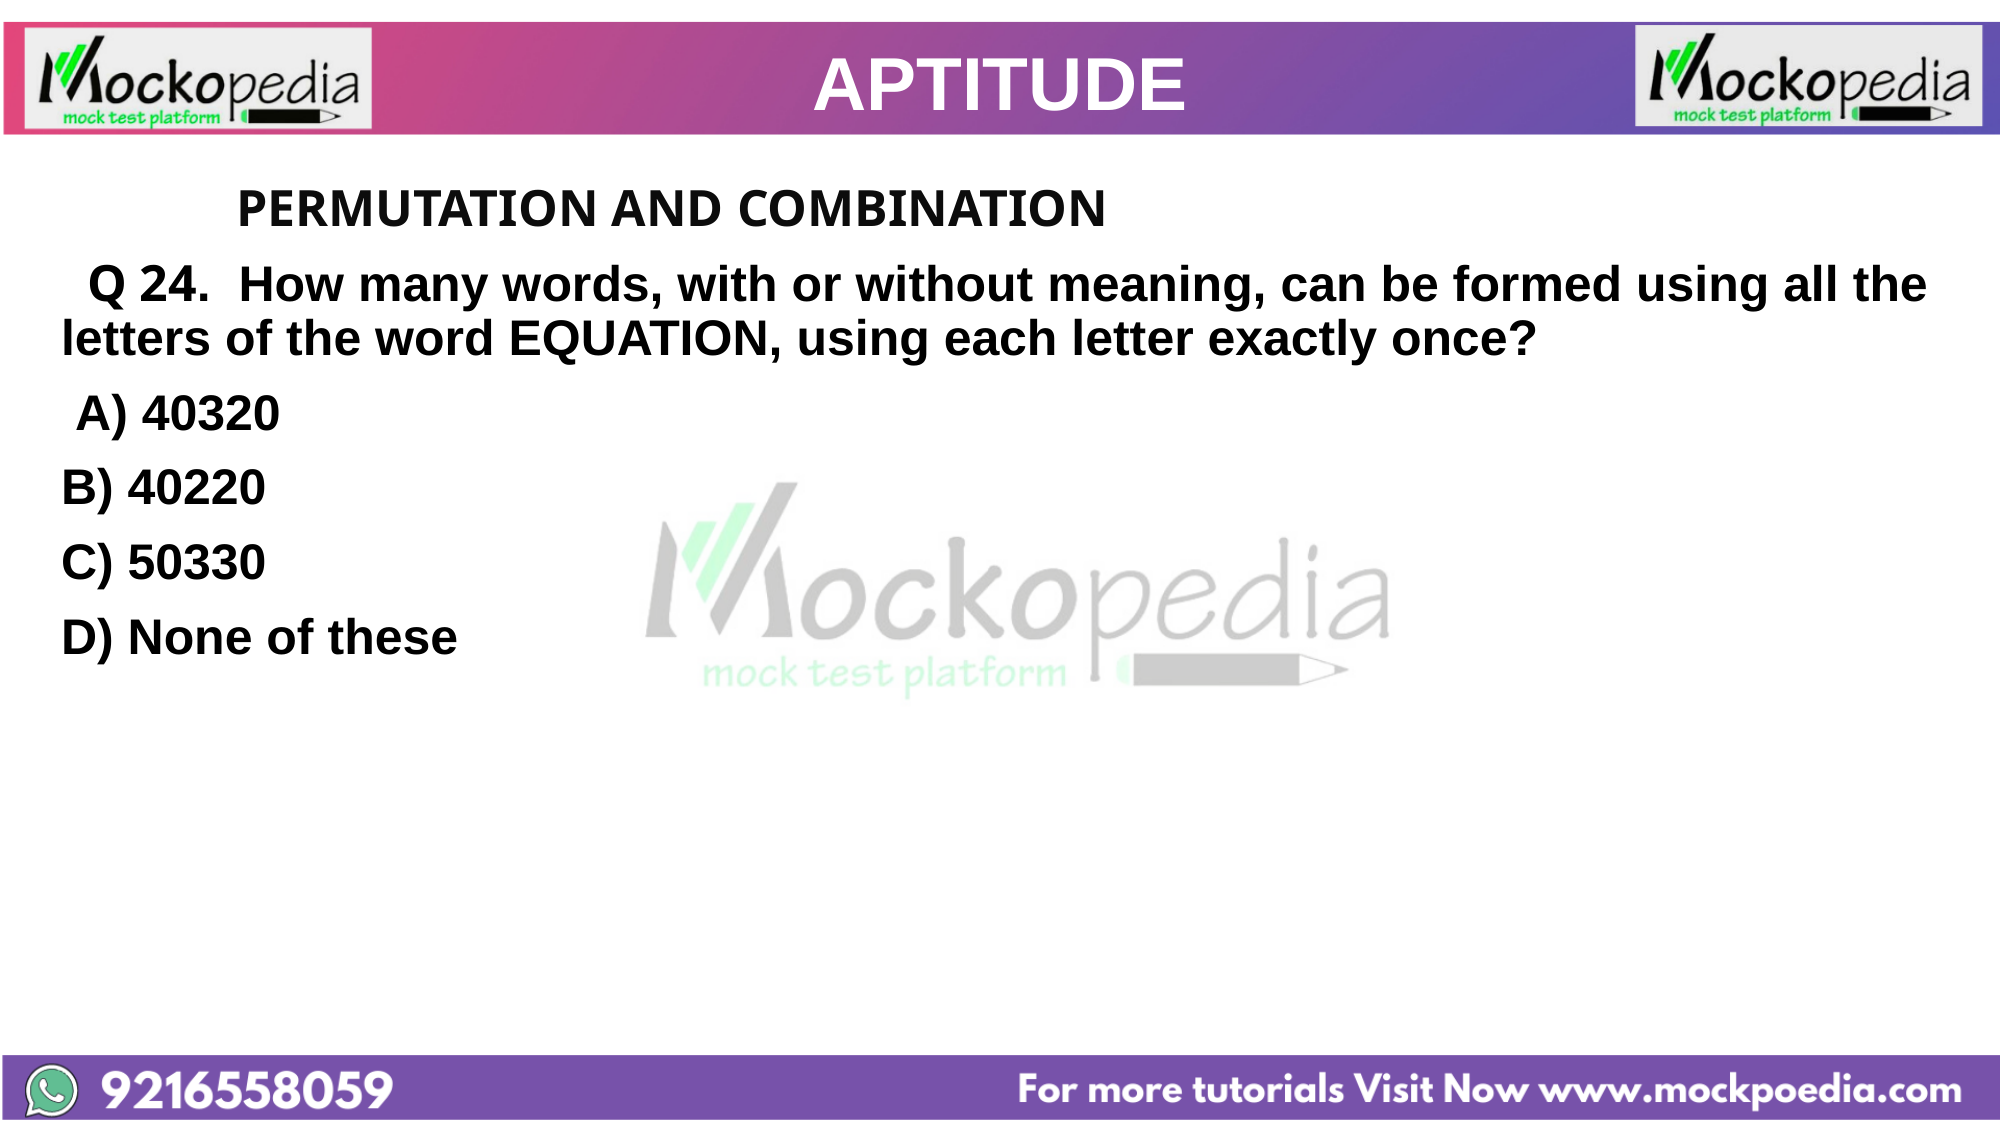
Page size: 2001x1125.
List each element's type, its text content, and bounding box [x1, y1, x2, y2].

list PERMUTATION AND COMBINATION Q 24. How many words, with or without meaning, can be formed using all the letters of the word EQUATION, using each letter exactly once? A) 40320 B) 40220 C) 50330 D) None of these [33, 175, 1959, 1053]
title APTITUDE [41, 31, 1959, 142]
picture [0, 0, 2000, 1125]
